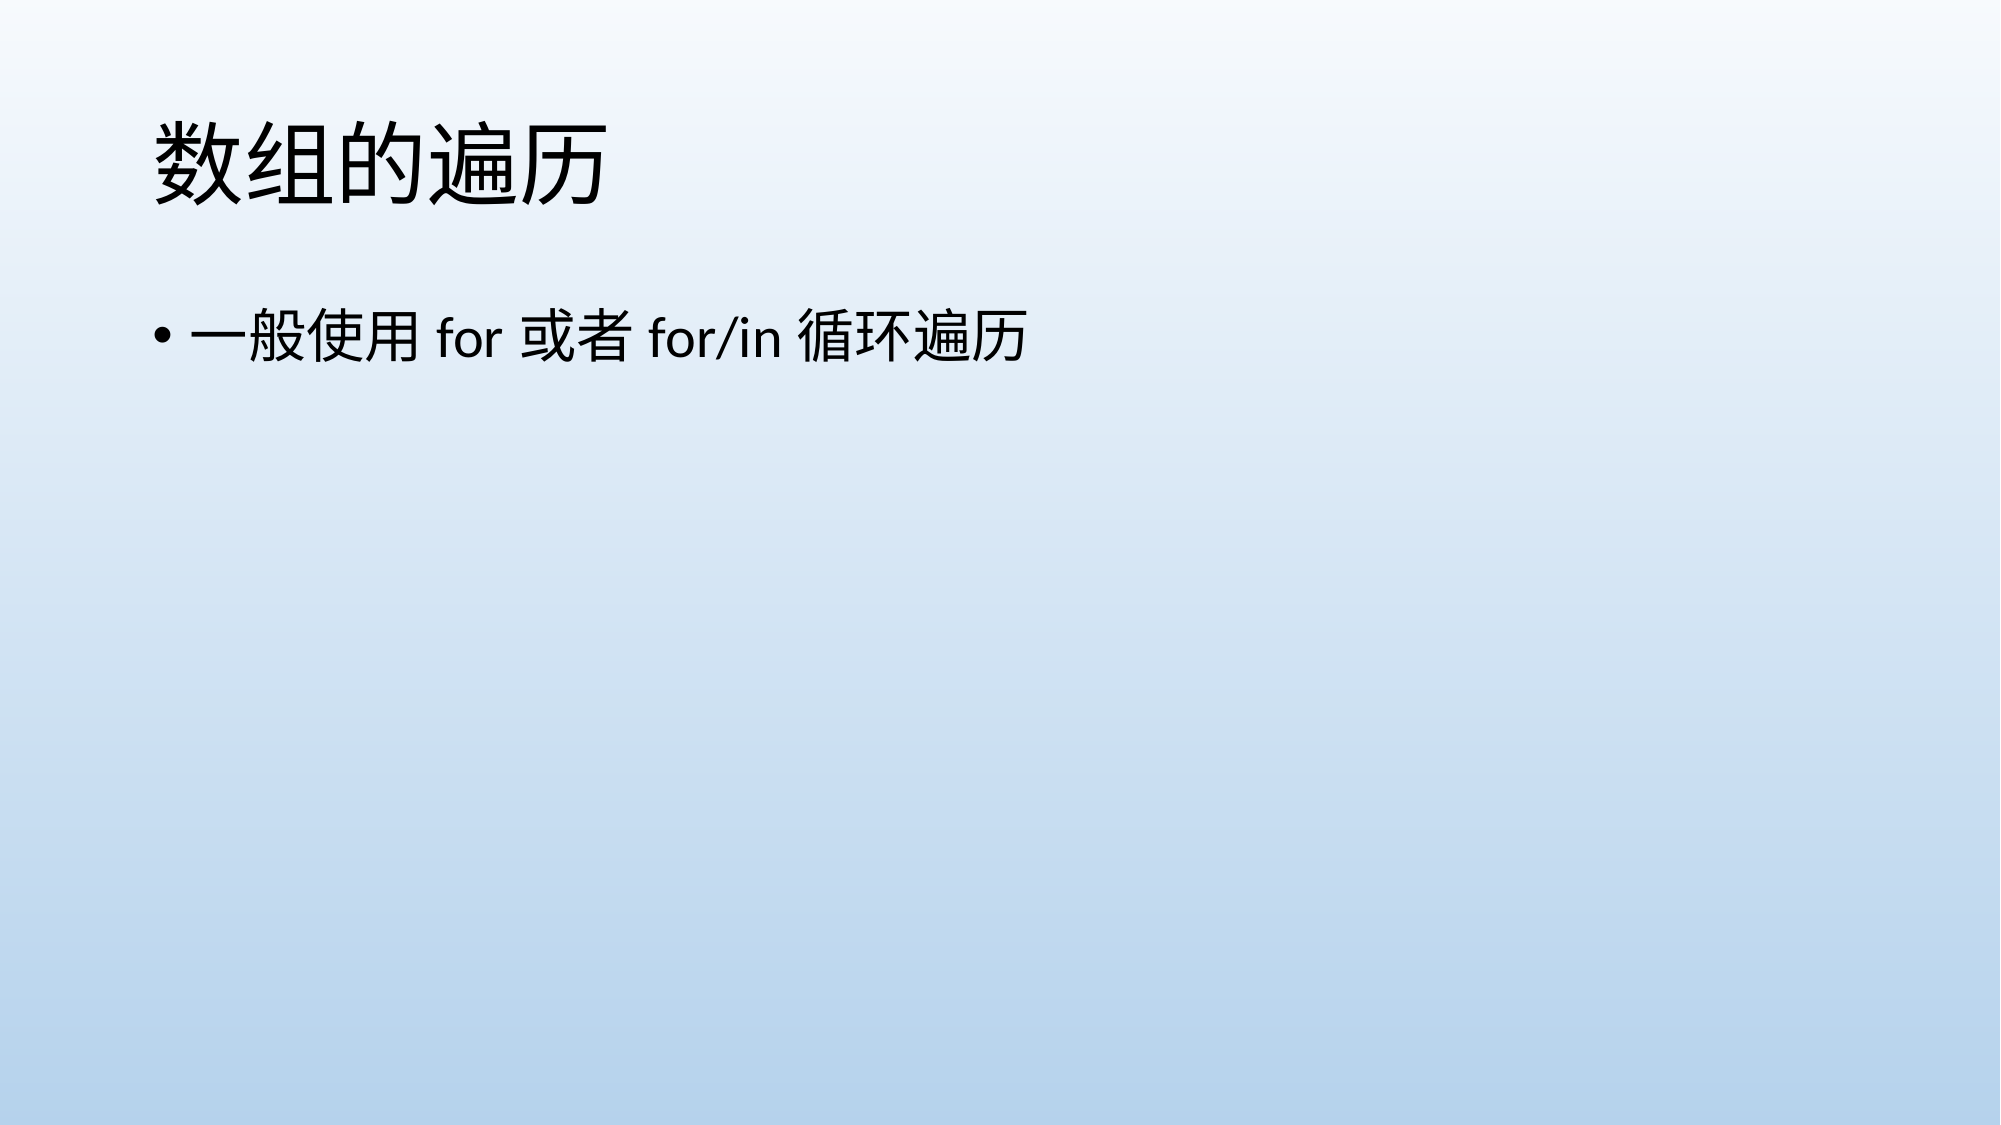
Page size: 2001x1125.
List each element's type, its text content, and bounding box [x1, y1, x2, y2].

list 一般使用for或者for/in循环遍历 [137, 299, 1863, 1014]
title 数组的遍历 [137, 59, 1863, 278]
